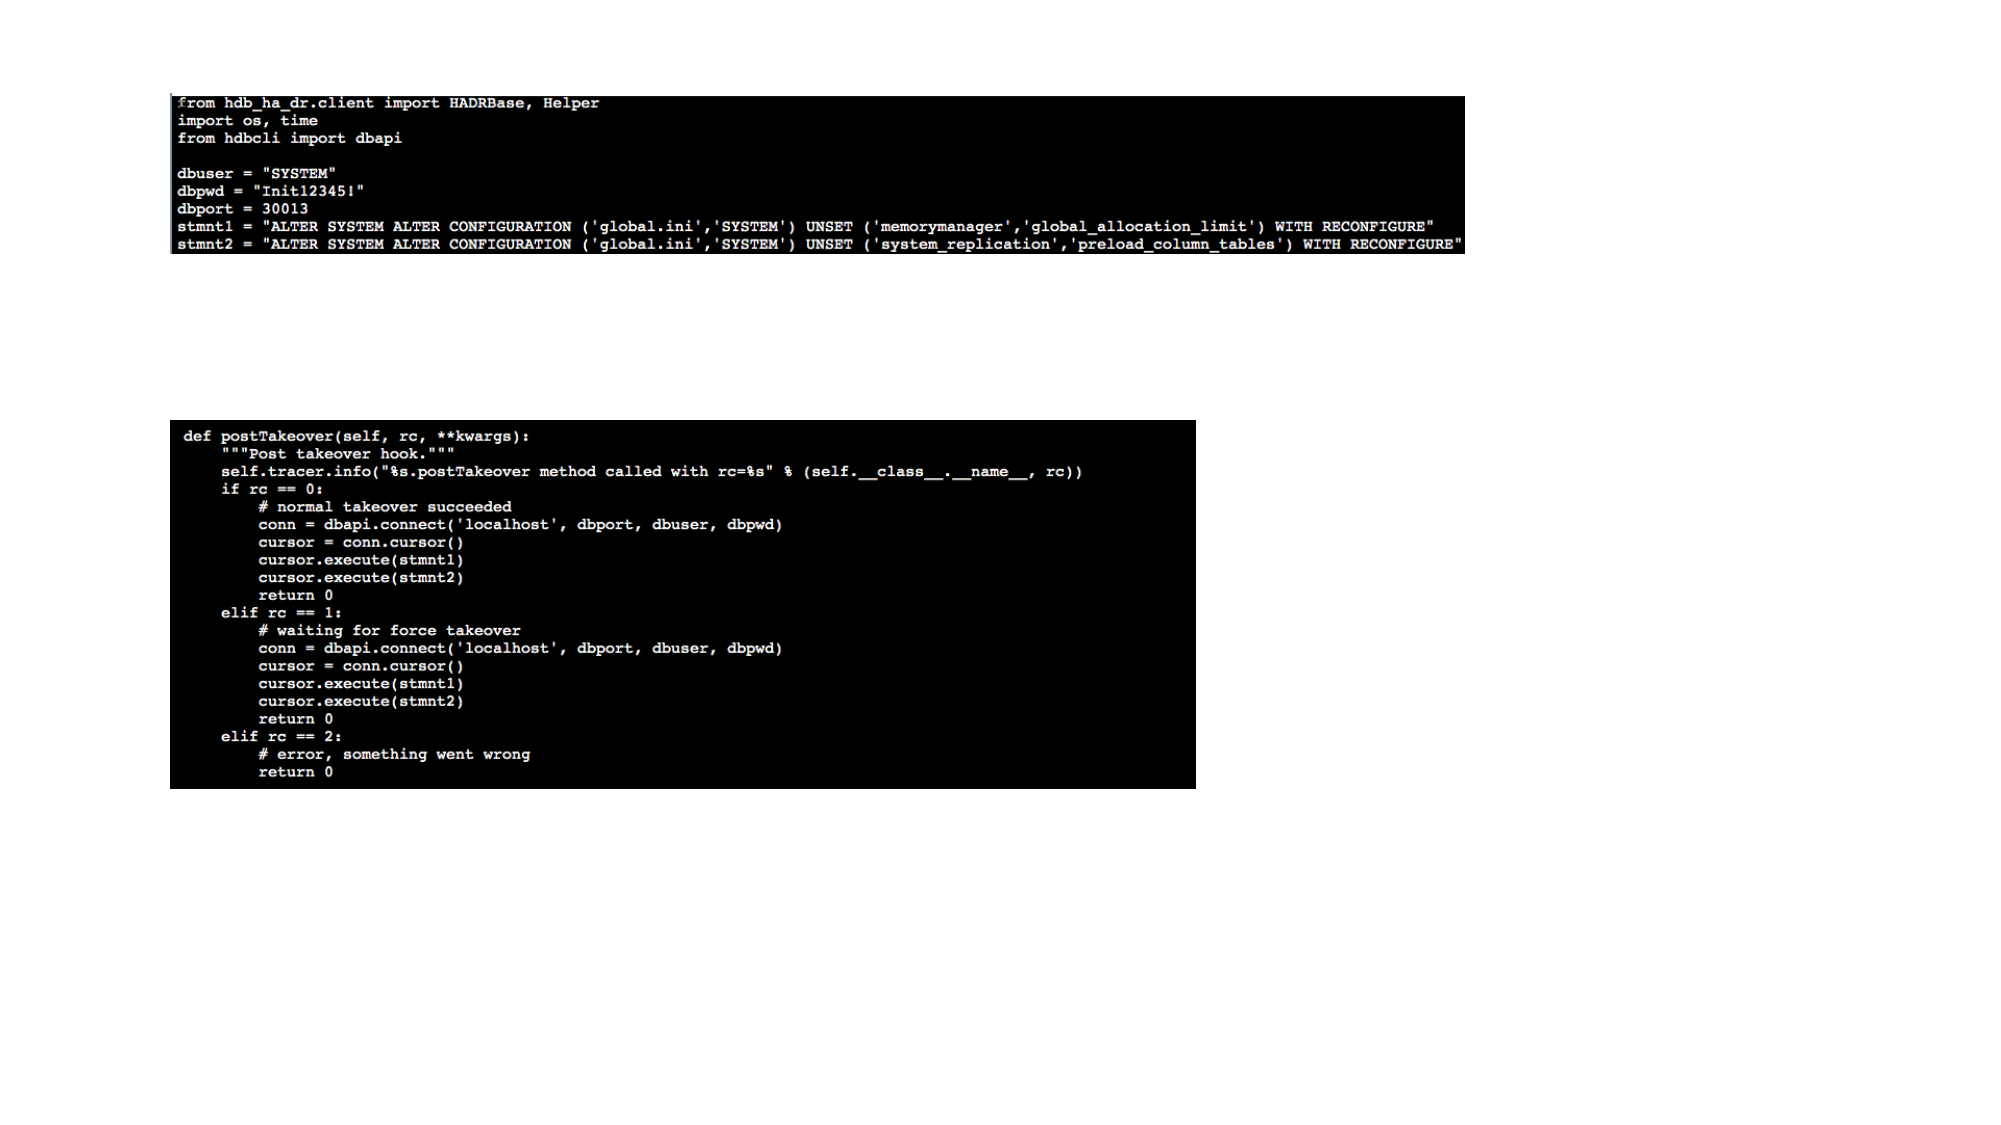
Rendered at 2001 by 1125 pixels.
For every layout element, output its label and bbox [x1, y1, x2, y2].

picture [170, 93, 1465, 254]
picture [170, 420, 1196, 789]
